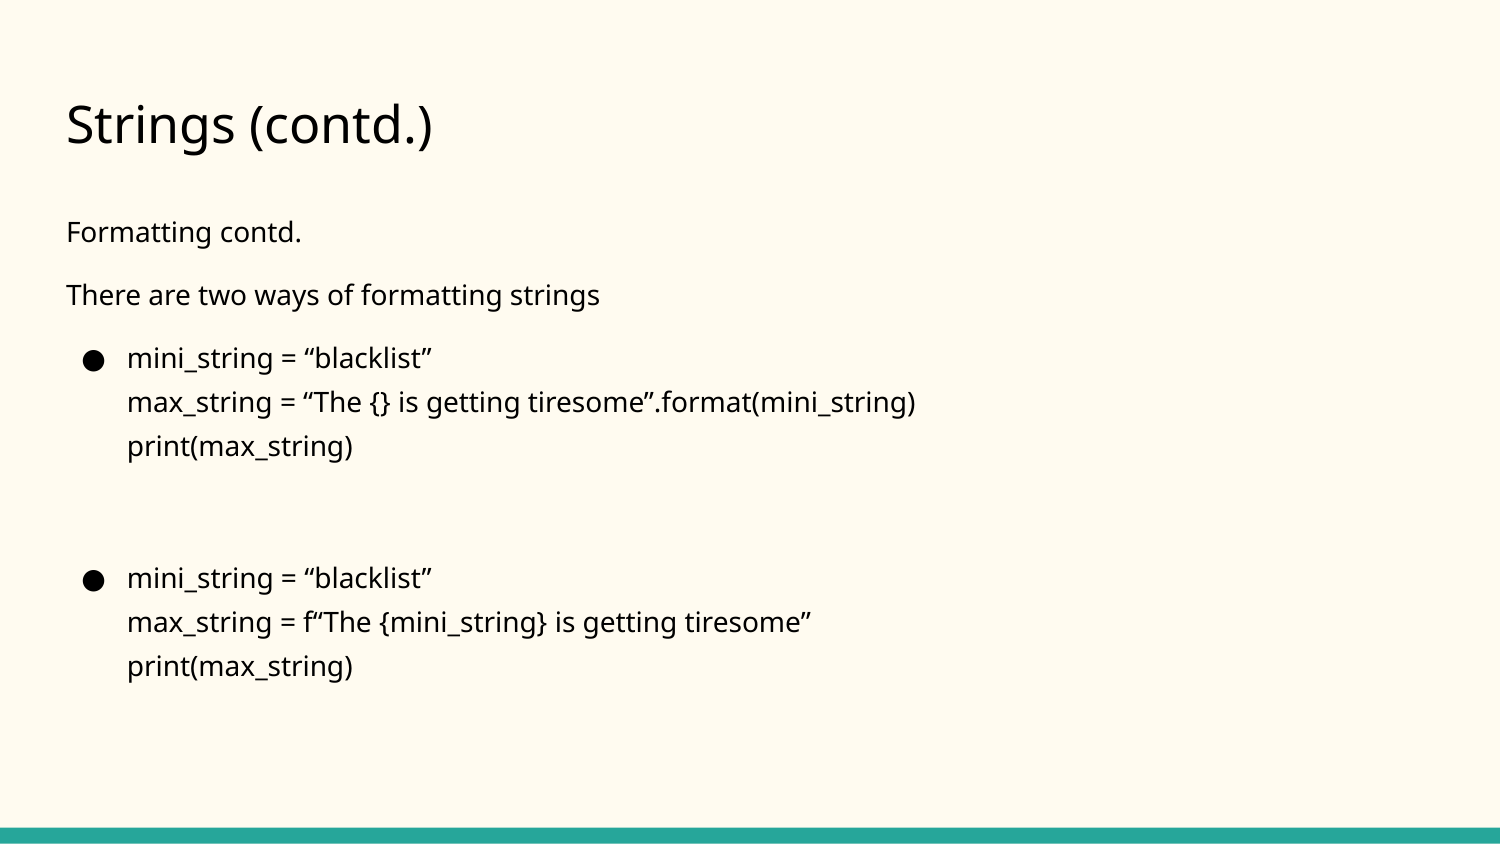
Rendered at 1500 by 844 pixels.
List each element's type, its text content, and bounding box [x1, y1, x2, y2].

list Formatting contd. There are two ways of formatting strings mini_string = “blacklist” max_string = “The {} is getting tiresome”.format(mini_string) print(max_string) mini_string = “blacklist” max_string = f“The {mini_string} is getting tiresome” print(max_string) [51, 192, 1449, 750]
title Strings (contd.) [51, 72, 1449, 174]
